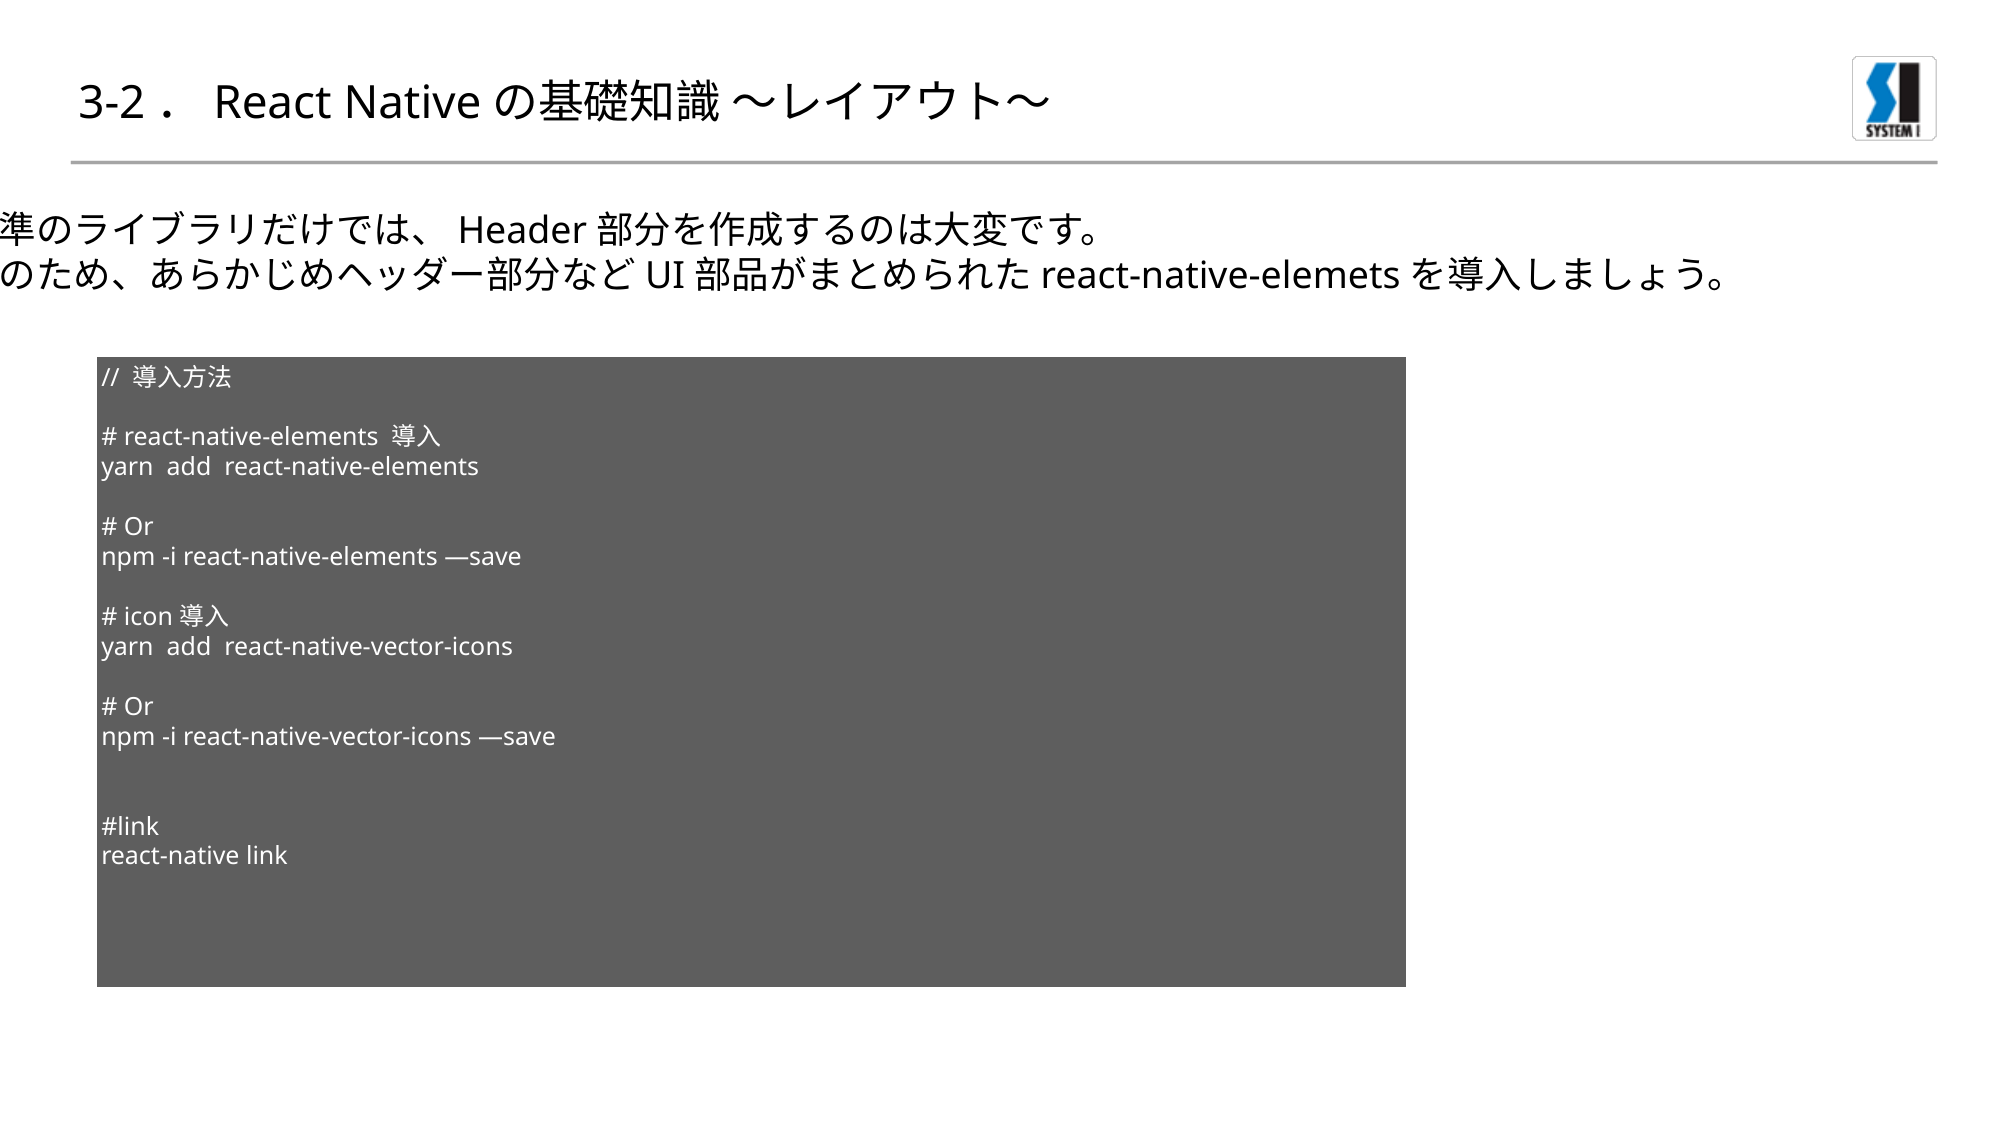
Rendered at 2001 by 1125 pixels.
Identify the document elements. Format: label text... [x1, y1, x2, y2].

title 3-2．React Nativeの基礎知識 ～レイアウト～ [70, 55, 1797, 145]
text_box 標準のライブラリだけでは、Header部分を作成するのは大変です。 そのため、あらかじめヘッダー部分などUI部品がまとめられたreact-native-elemetsを導入しましょう。 [0, 198, 1753, 304]
picture [1851, 55, 1938, 142]
text_box // 導入方法 # react-native-elements 導入 yarn add react-native-elements # Or npm -i react-native-elements —save # icon導入 yarn add react-native-vector-icons # Or npm -i react-native-vector-icons —save #link react-native link [93, 353, 1410, 991]
